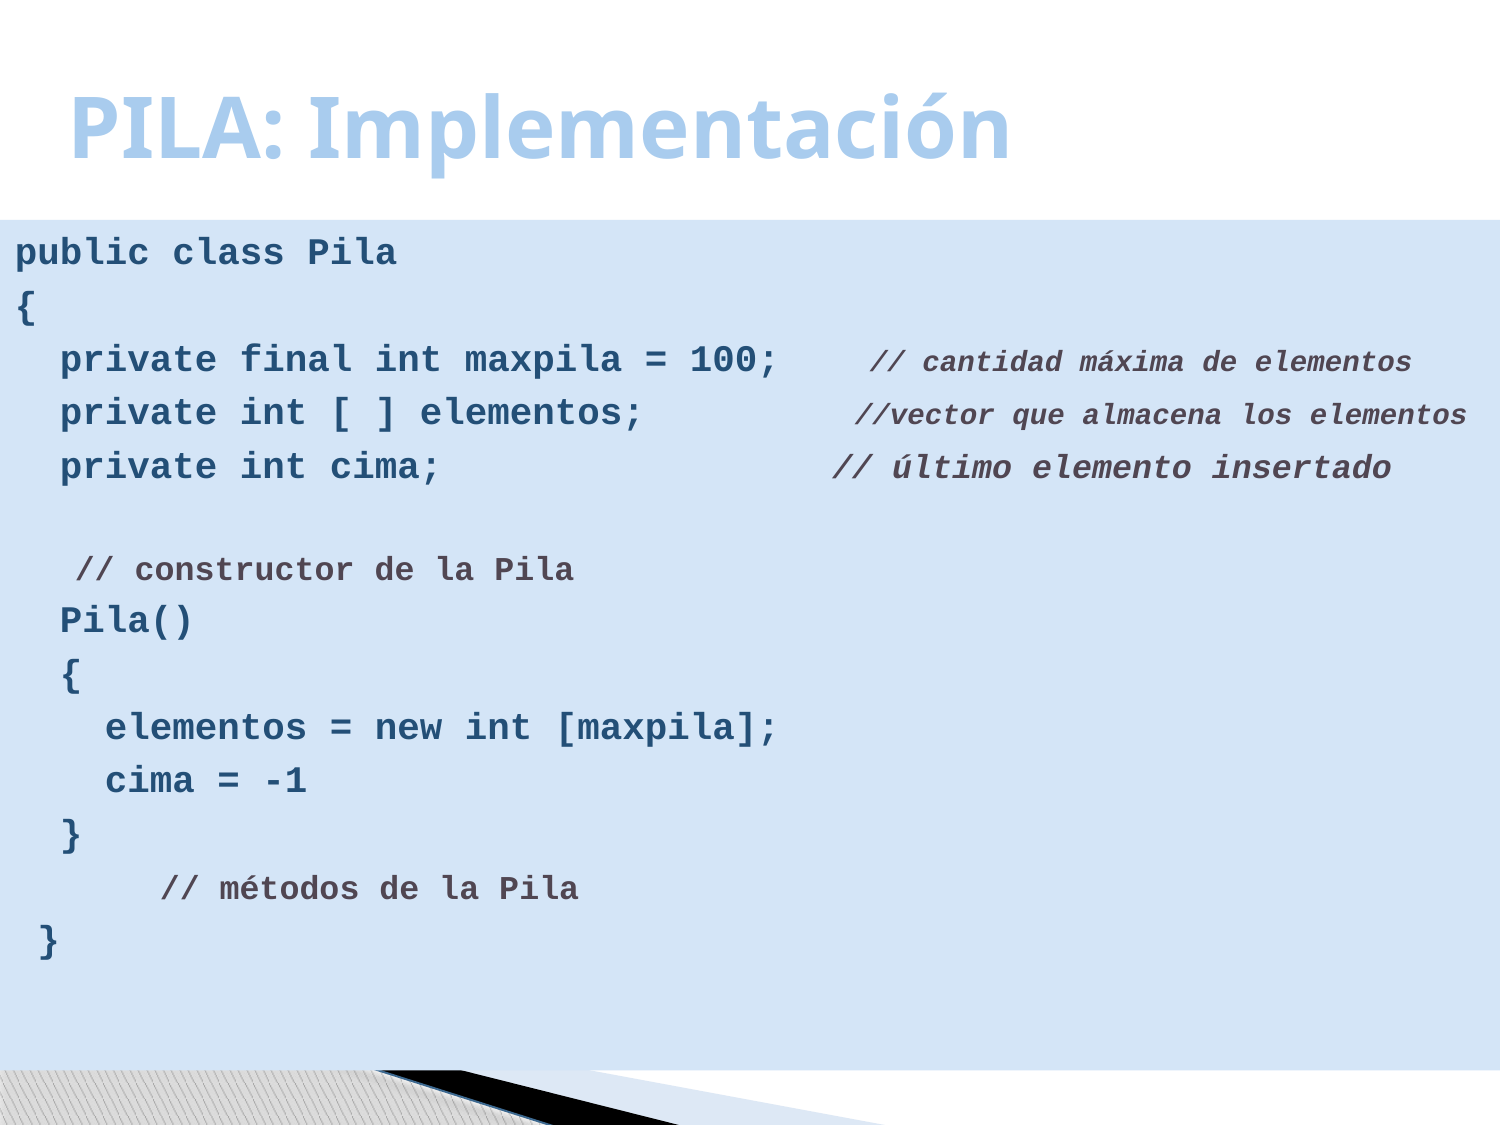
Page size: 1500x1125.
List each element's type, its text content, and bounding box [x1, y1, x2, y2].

list public class Pila { private final int maxpila = 100; // cantidad máxima de elementos private int [ ] elementos; //vector que almacena los elementos private int cima; // último elemento insertado // constructor de la Pila Pila() { elementos = new int [maxpila]; cima = -1 } // métodos de la Pila } [0, 219, 1500, 1071]
title PILA: Implementación [53, 30, 1404, 219]
